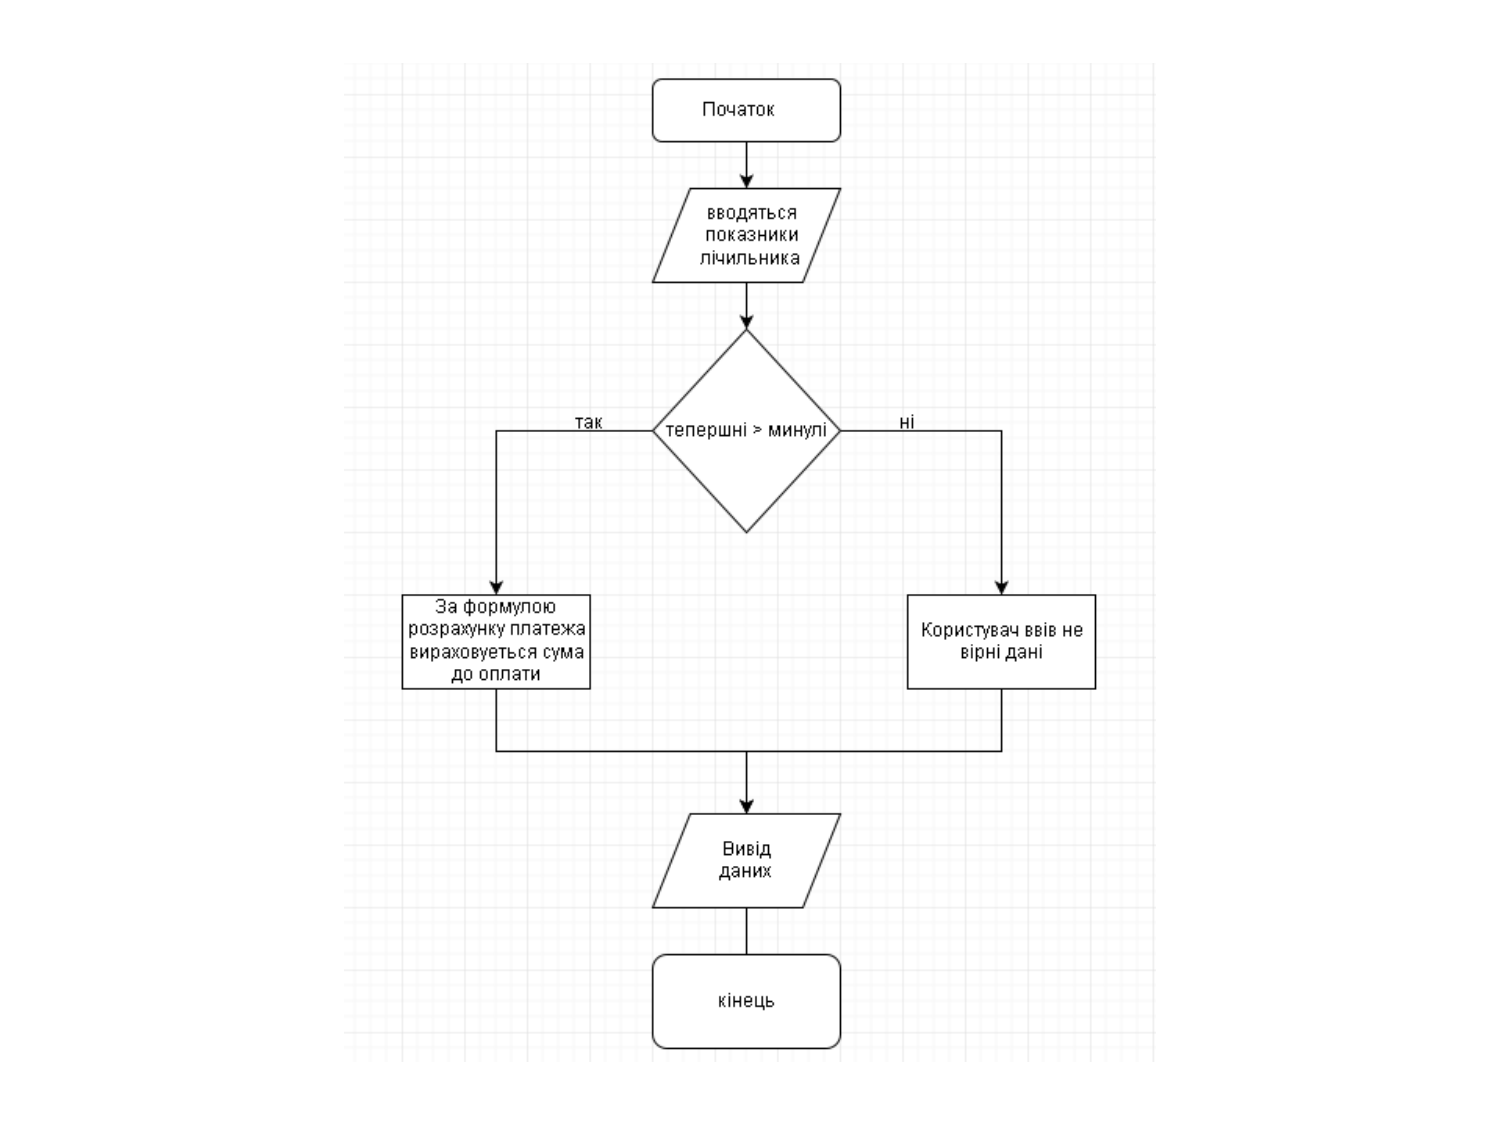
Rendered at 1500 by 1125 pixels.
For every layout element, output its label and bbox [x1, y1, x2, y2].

picture [344, 63, 1156, 1063]
